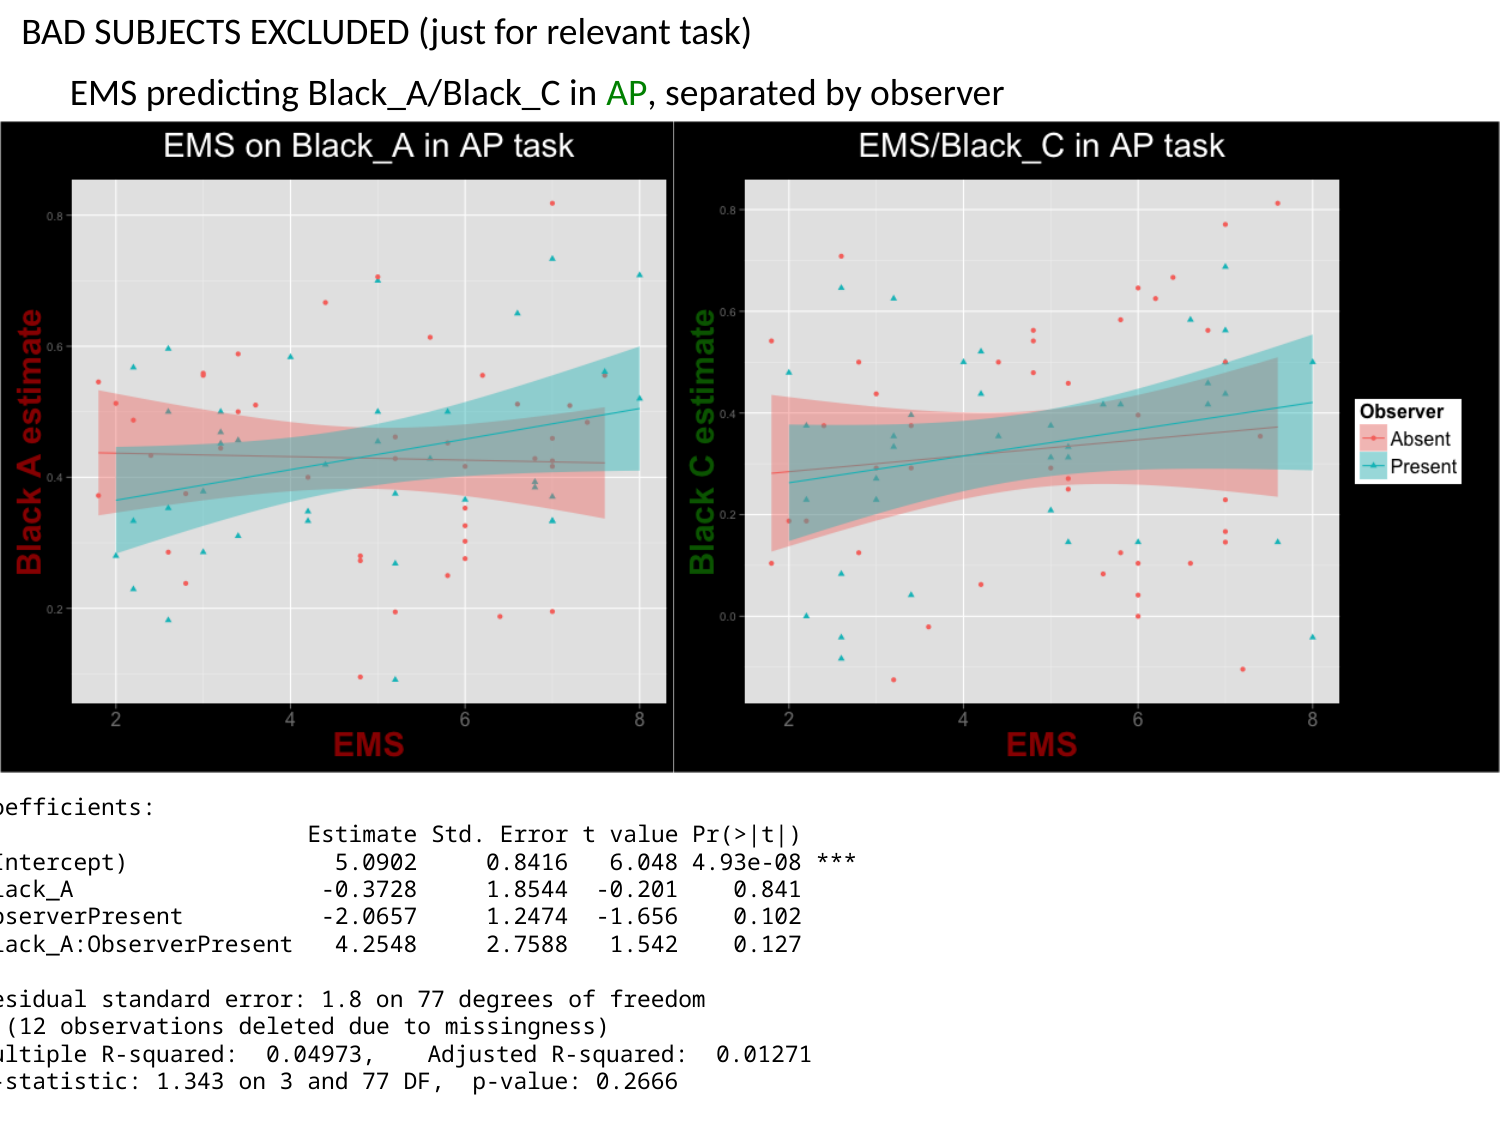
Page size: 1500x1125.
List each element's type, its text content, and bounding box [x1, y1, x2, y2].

text_box EMS predicting Black_A/Black_C in AP, separated by observer [57, 60, 1018, 119]
text_box Coefficients: Estimate Std. Error t value Pr(>|t|) (Intercept) 5.0902 0.8416 6.048 4.93e-08 *** Black_A -0.3728 1.8544 -0.201 0.841 ObserverPresent -2.0657 1.2474 -1.656 0.102 Black_A:ObserverPresent 4.2548 2.7588 1.542 0.127 Residual standard error: 1.8 on 77 degrees of freedom (12 observations deleted due to missingness) Multiple R-squared: 0.04973, Adjusted R-squared: 0.01271 F-statistic: 1.343 on 3 and 77 DF, p-value: 0.2666 [0, 784, 873, 1102]
picture [0, 120, 1500, 773]
text_box BAD SUBJECTS EXCLUDED (just for relevant task) [6, 0, 768, 60]
